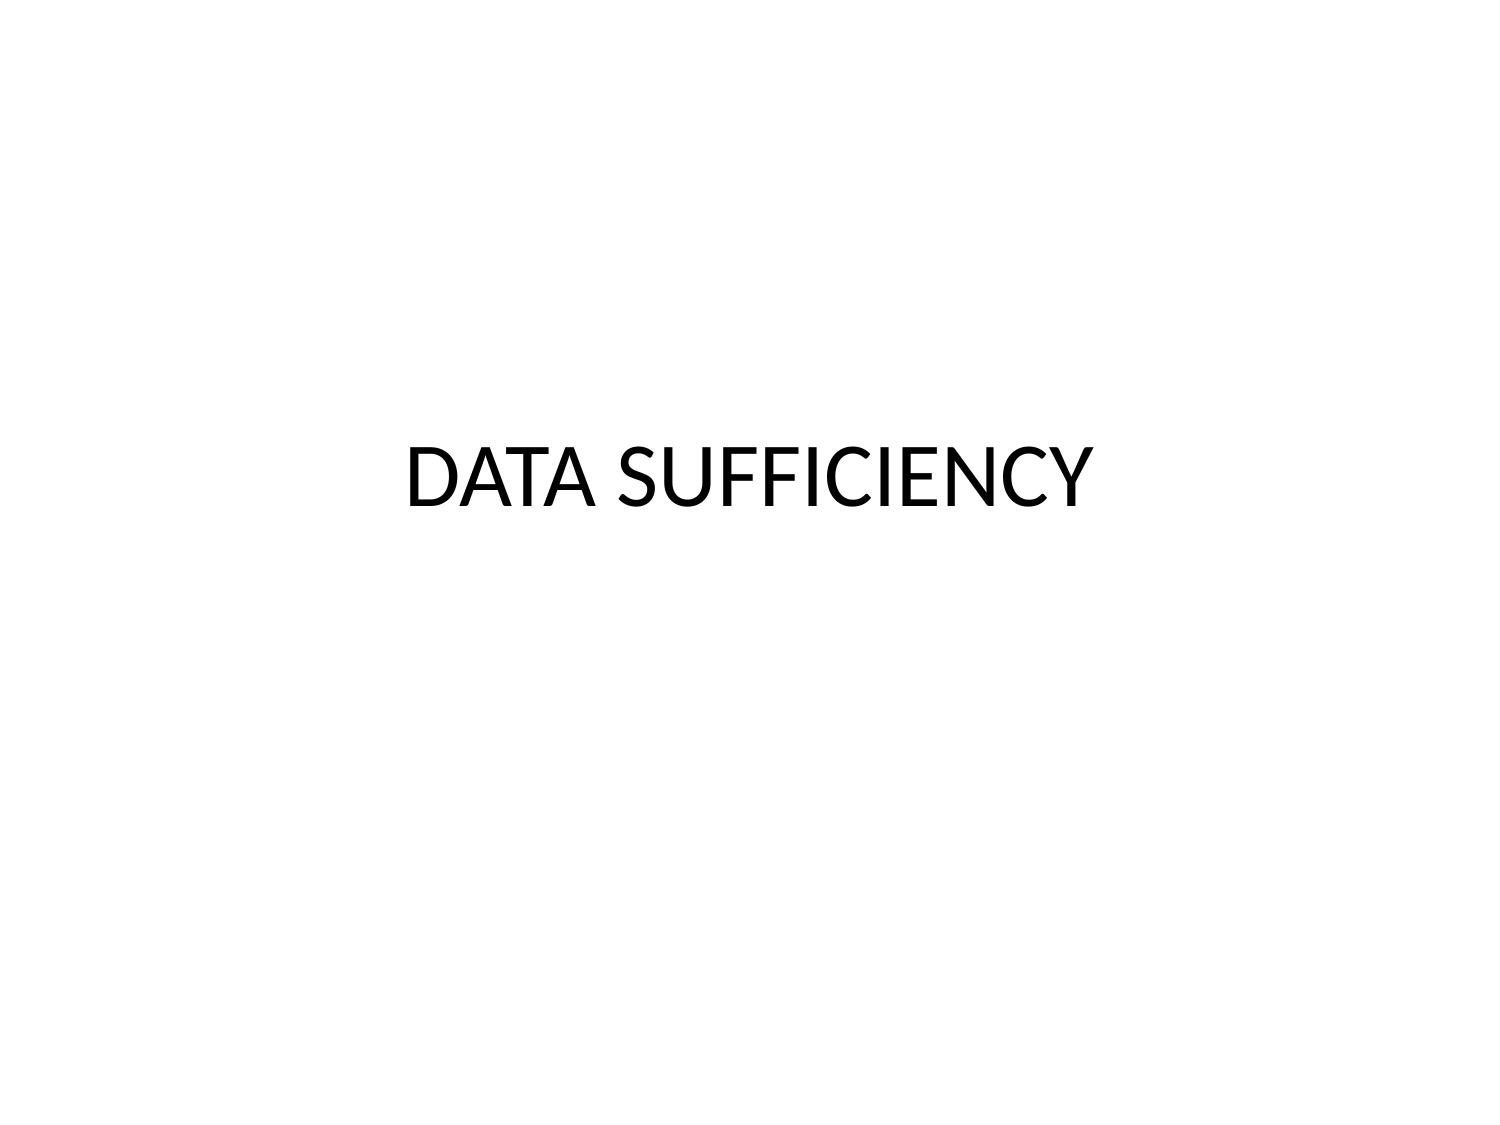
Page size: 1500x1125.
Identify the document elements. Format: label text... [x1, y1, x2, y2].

title DATA SUFFICIENCY [112, 349, 1388, 591]
